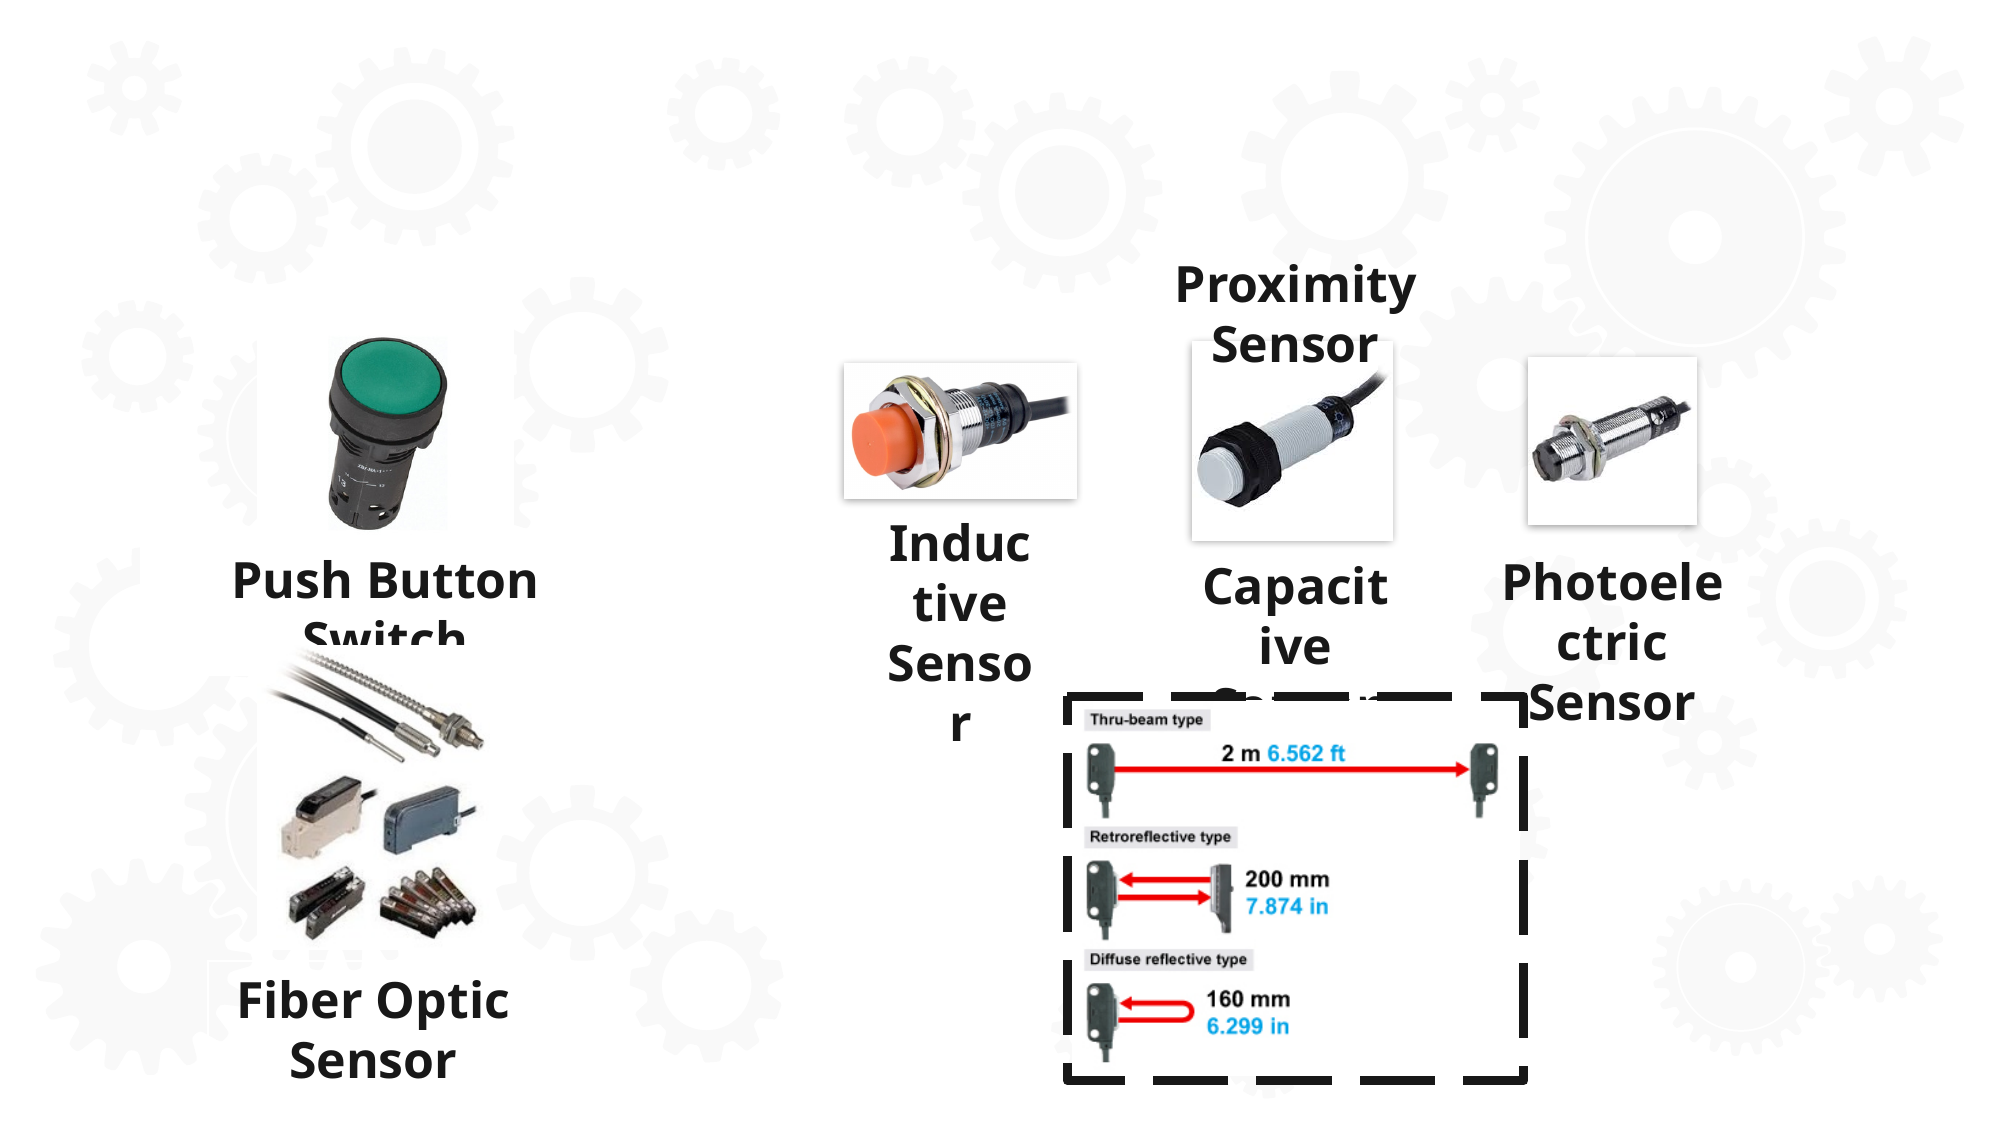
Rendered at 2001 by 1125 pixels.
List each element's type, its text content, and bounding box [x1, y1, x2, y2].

text_box Capacitive Sensor [1182, 546, 1409, 699]
picture [844, 363, 1077, 499]
picture [1528, 357, 1697, 525]
picture [1192, 340, 1393, 542]
text_box Proximity Sensor [1106, 245, 1485, 381]
text_box Inductive Sensor [864, 507, 1057, 760]
text_box Photoelectric Sensor [1485, 542, 1740, 738]
text_box Push Button Switch [141, 540, 630, 676]
text_box Fiber Optic Sensor [208, 960, 539, 1096]
picture [1071, 700, 1520, 1077]
picture [257, 644, 490, 950]
picture [257, 305, 514, 563]
